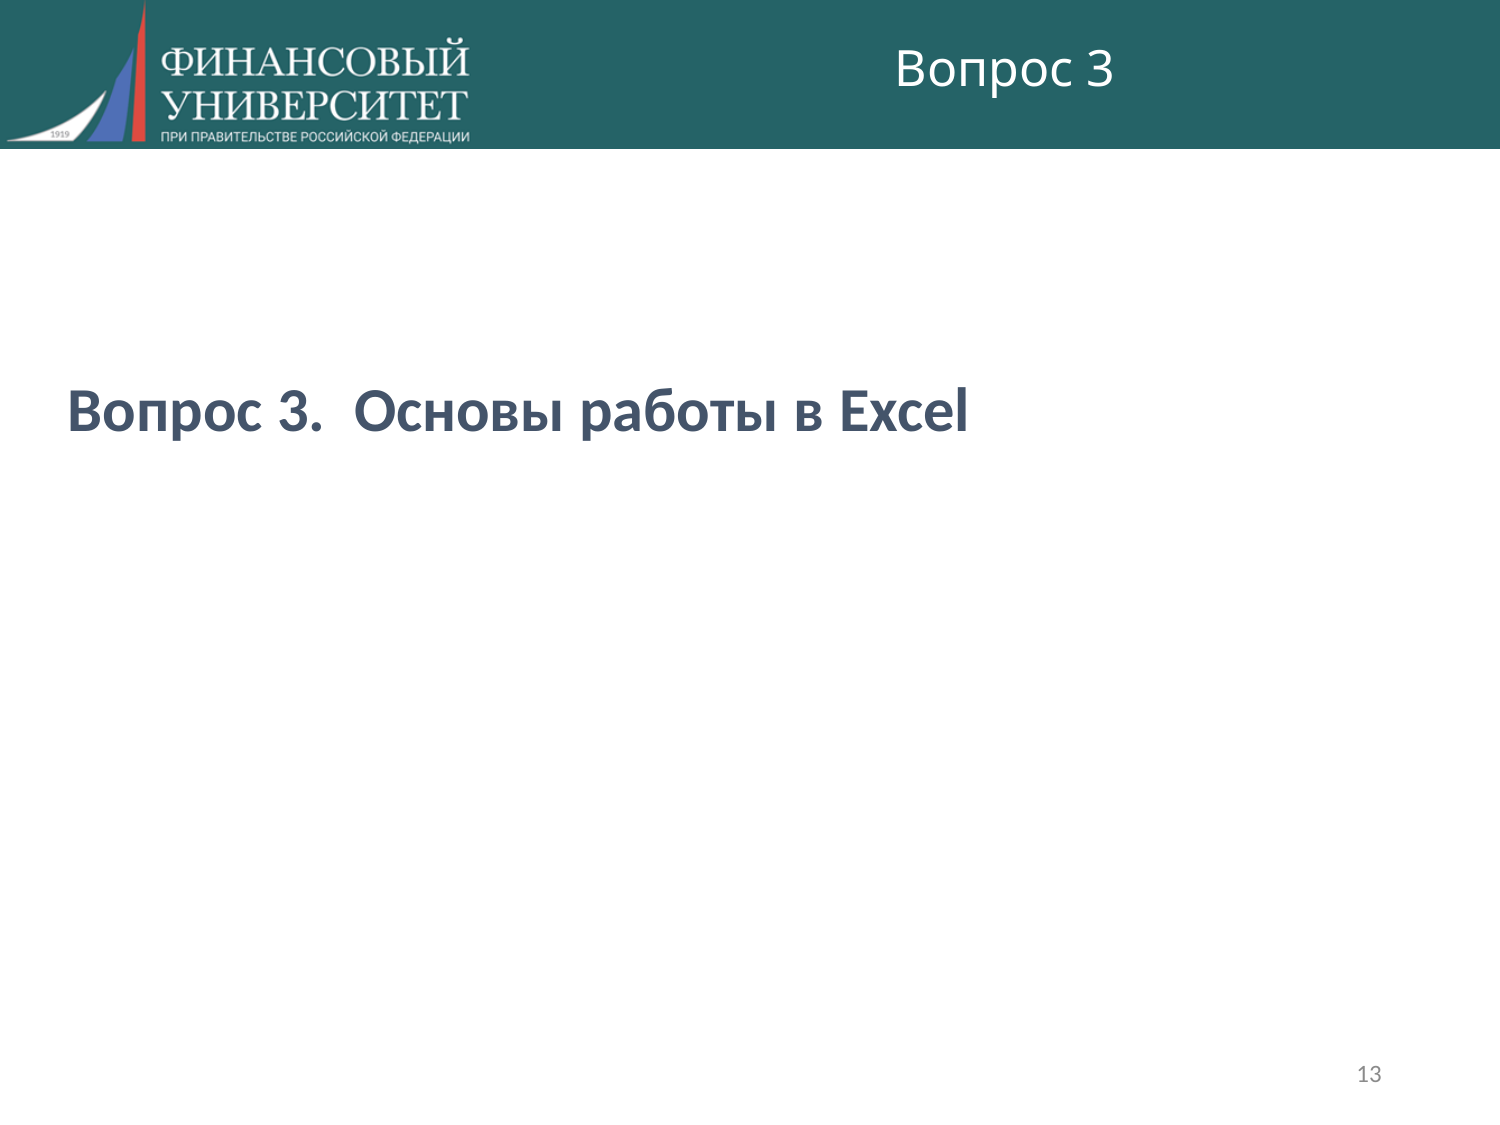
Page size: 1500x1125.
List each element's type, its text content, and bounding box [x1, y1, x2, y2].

title Вопрос 3 [531, 20, 1479, 120]
slide_number 13 [1059, 1042, 1397, 1103]
text_box Вопрос 3. Основы работы в Excel [53, 361, 1459, 452]
picture [0, 0, 1500, 149]
